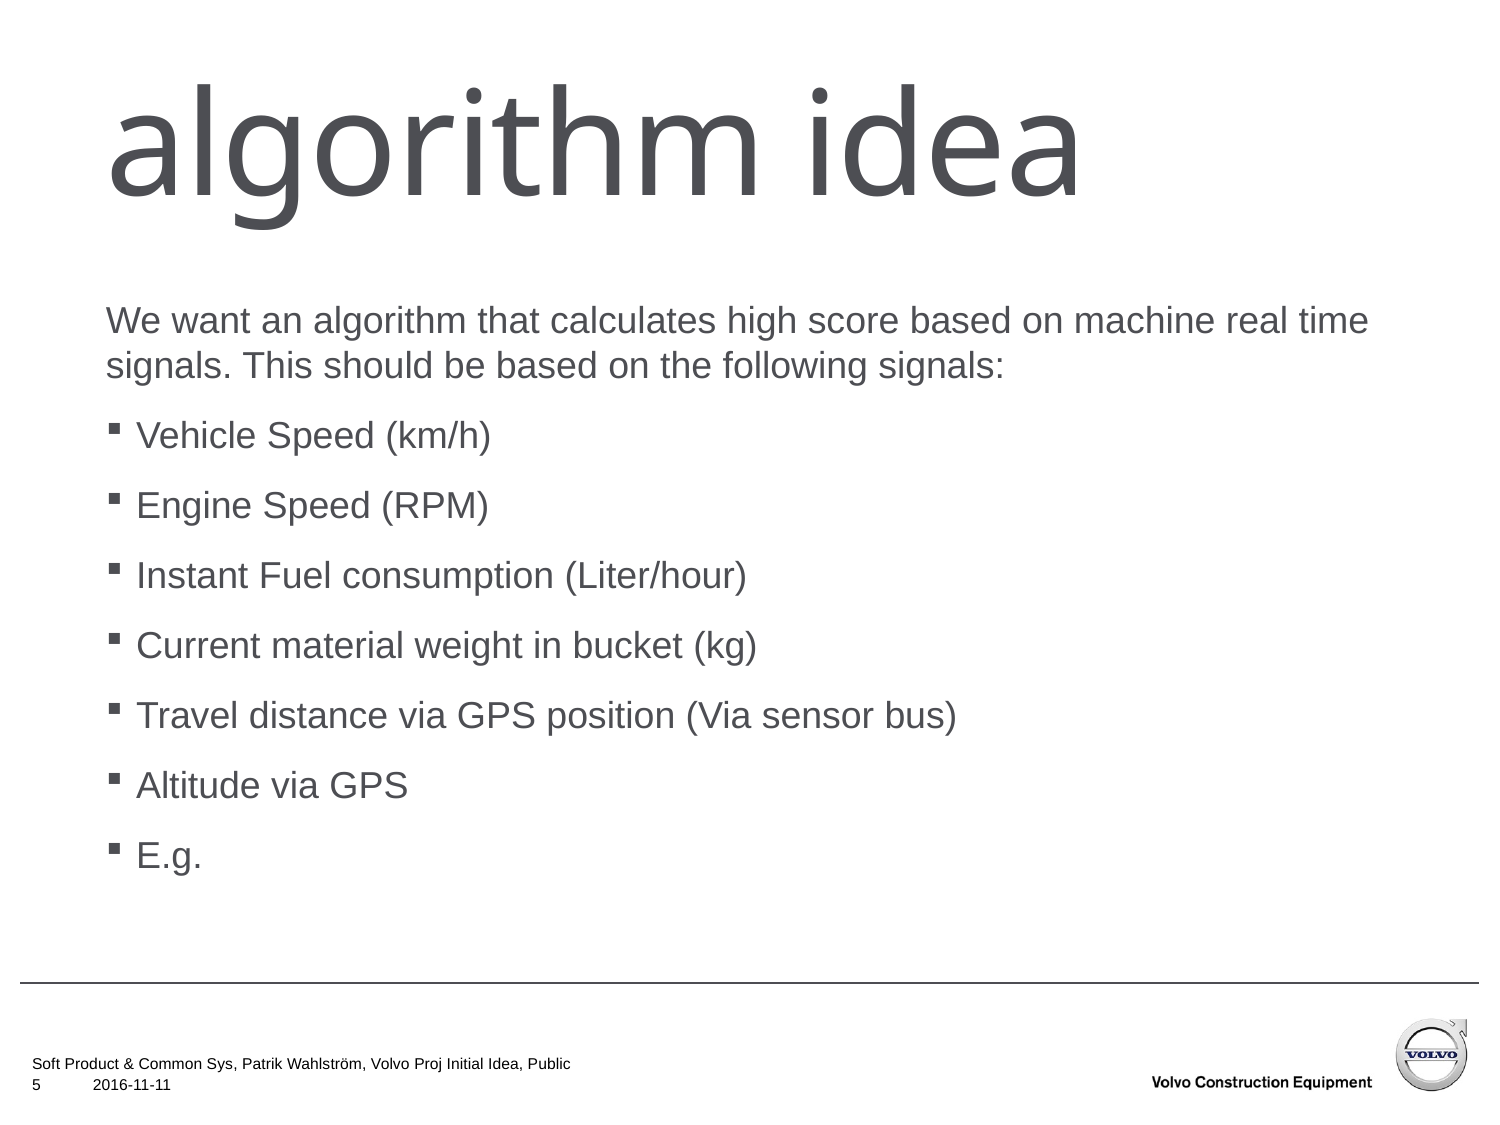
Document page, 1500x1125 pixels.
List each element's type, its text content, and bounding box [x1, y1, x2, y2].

list We want an algorithm that calculates high score based on machine real time signals. This should be based on the following signals: Vehicle Speed (km/h) Engine Speed (RPM) Instant Fuel consumption (Liter/hour) Current material weight in bucket (kg) Travel distance via GPS position (Via sensor bus) Altitude via GPS E.g. [90, 288, 1441, 948]
picture [1150, 1017, 1468, 1092]
title algorithm idea [90, 66, 1441, 255]
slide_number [112, 1054, 428, 1115]
footer Soft Product & Common Sys, Patrik Wahlström, Volvo Proj Initial Idea, Public [17, 1033, 1046, 1093]
slide_number 5 [17, 1054, 112, 1115]
